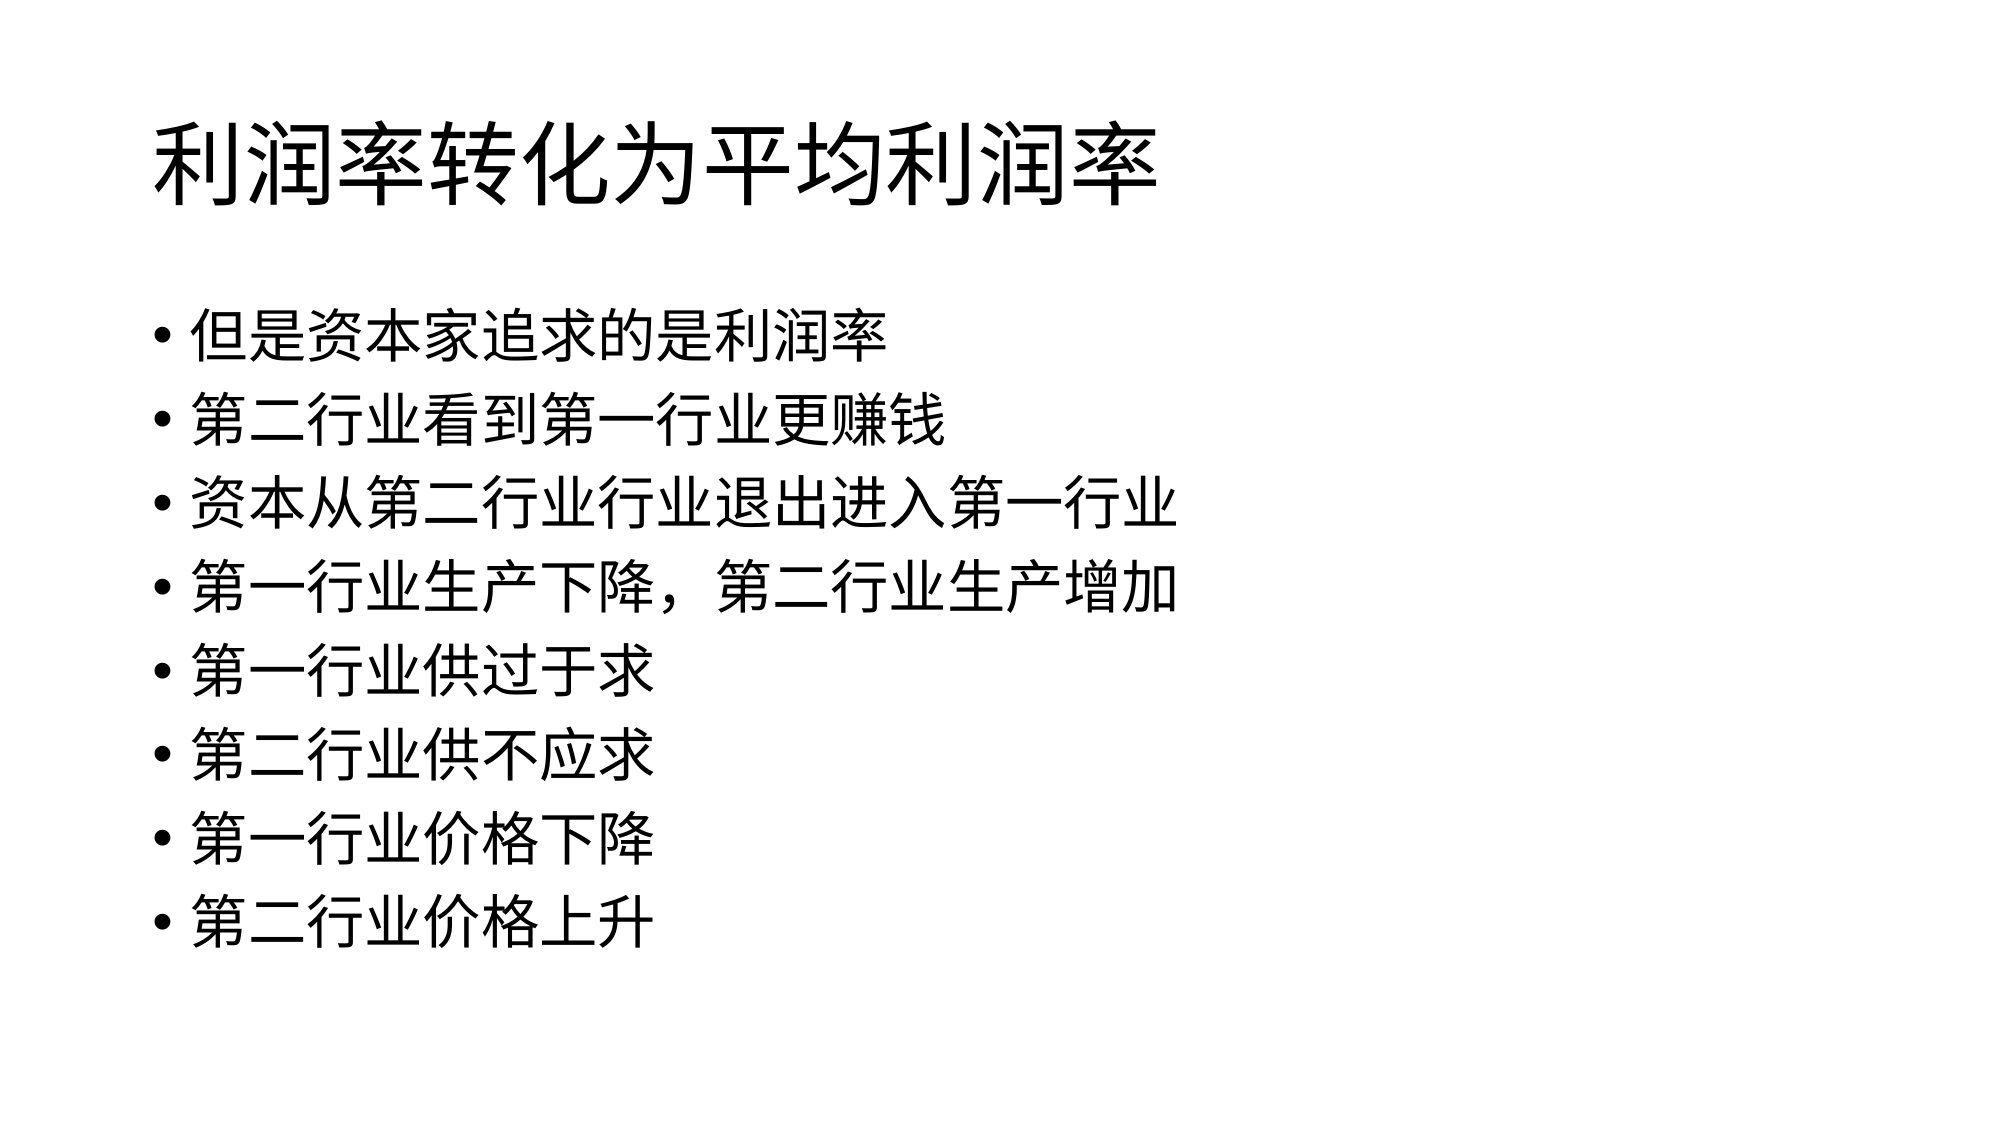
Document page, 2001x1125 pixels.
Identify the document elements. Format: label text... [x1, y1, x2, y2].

list 但是资本家追求的是利润率 第二行业看到第一行业更赚钱 资本从第二行业行业退出进入第一行业 第一行业生产下降，第二行业生产增加 第一行业供过于求 第二行业供不应求 第一行业价格下降 第二行业价格上升 [137, 299, 1863, 1014]
title 利润率转化为平均利润率 [137, 59, 1863, 278]
